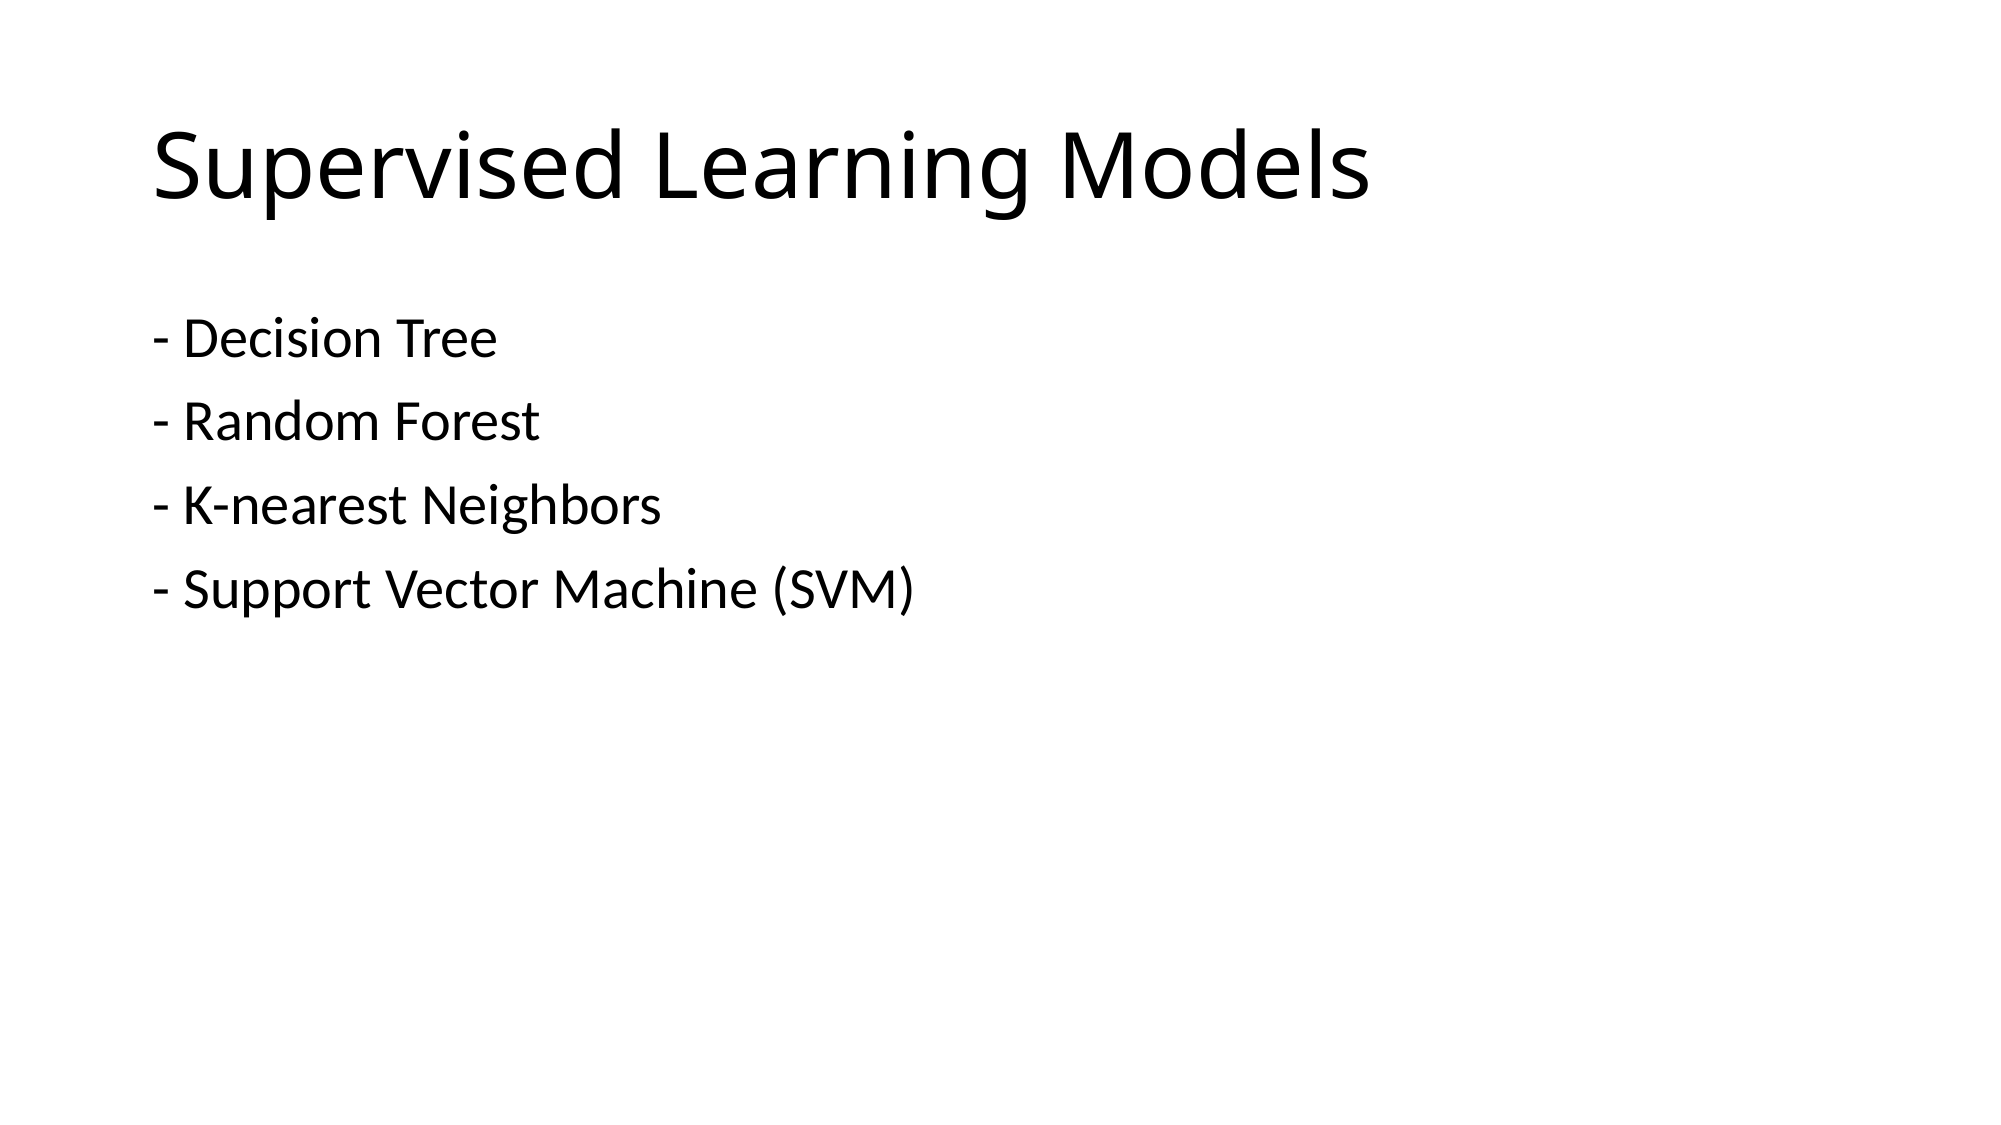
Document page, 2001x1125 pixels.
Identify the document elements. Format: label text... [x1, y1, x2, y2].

list - Decision Tree - Random Forest - K-nearest Neighbors - Support Vector Machine (SVM) [137, 299, 1863, 1014]
title Supervised Learning Models [137, 59, 1863, 278]
